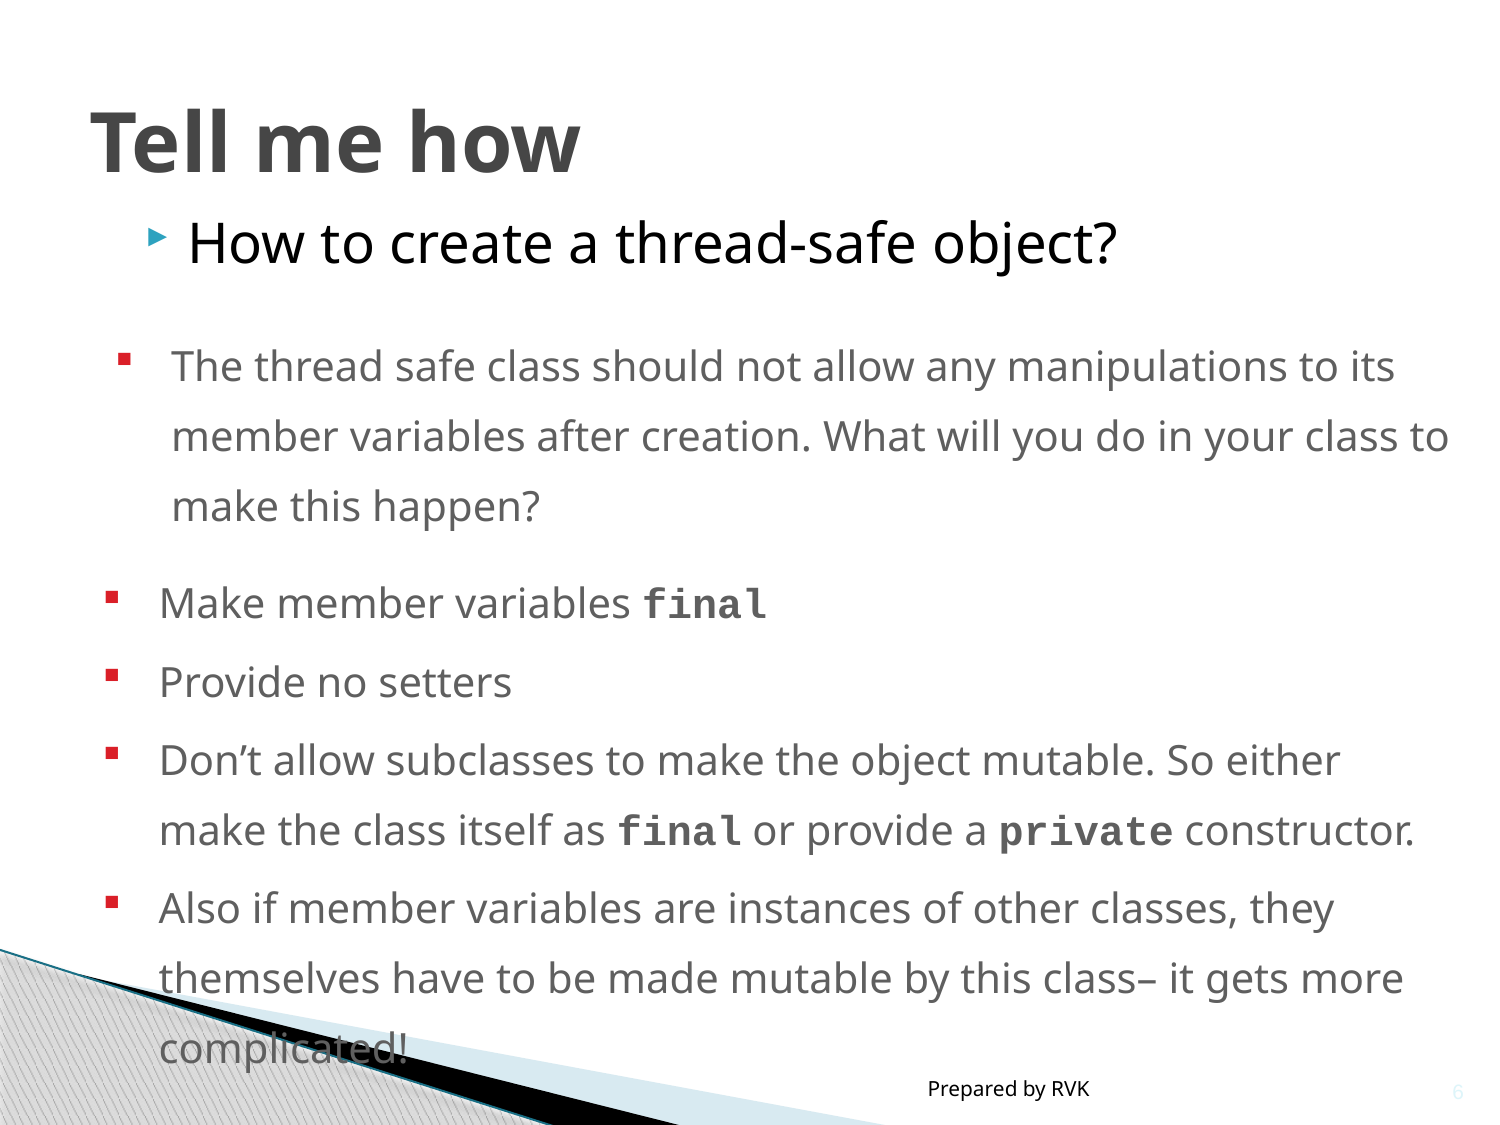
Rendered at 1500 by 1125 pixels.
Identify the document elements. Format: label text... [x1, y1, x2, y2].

slide_number 6 [1418, 1051, 1479, 1112]
list How to create a thread-safe object? [112, 200, 1463, 300]
text_box Make member variables final Provide no setters Don’t allow subclasses to make the object mutable. So either make the class itself as final or provide a private constructor. Also if member variables are instances of other classes, they themselves have to be made mutable by this class– it gets more complicated! [87, 549, 1438, 938]
text_box The thread safe class should not allow any manipulations to its member variables after creation. What will you do in your class to make this happen? [99, 312, 1500, 538]
footer Prepared by RVK [718, 1051, 1105, 1112]
title Tell me how [75, 45, 1425, 233]
